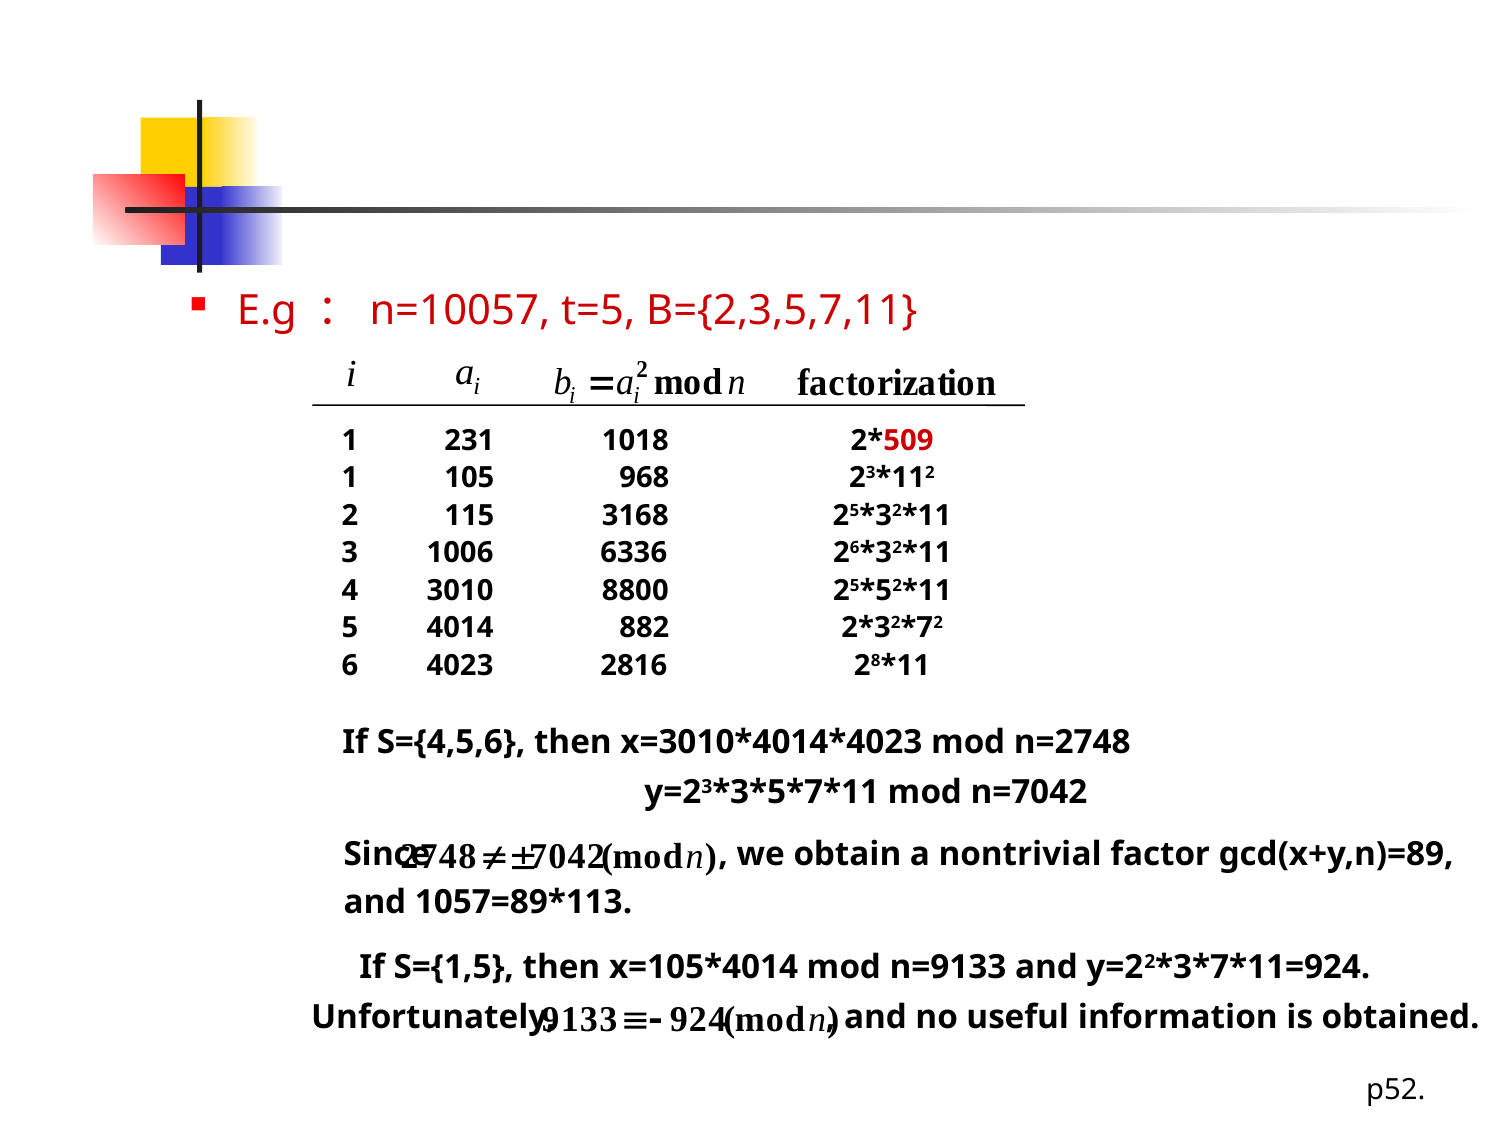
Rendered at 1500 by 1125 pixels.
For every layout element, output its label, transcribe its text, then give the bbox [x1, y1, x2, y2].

text_box Unfortunately, , and no useful information is obtained. [296, 987, 1500, 1043]
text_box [312, 349, 1025, 689]
text_box y=23*3*5*7*11 mod n=7042 [629, 762, 1103, 818]
list E.g ：n=10057, t=5, B={2,3,5,7,11} [99, 275, 1500, 1125]
text_box If S={1,5}, then x=105*4014 mod n=9133 and y=22*3*7*11=924. [344, 937, 1386, 987]
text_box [395, 837, 721, 885]
text_box Since , we obtain a nontrivial factor gcd(x+y,n)=89, and 1057=89*113. [328, 825, 1480, 928]
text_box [537, 999, 845, 1047]
text_box If S={4,5,6}, then x=3010*4014*4023 mod n=2748 [327, 712, 1147, 768]
